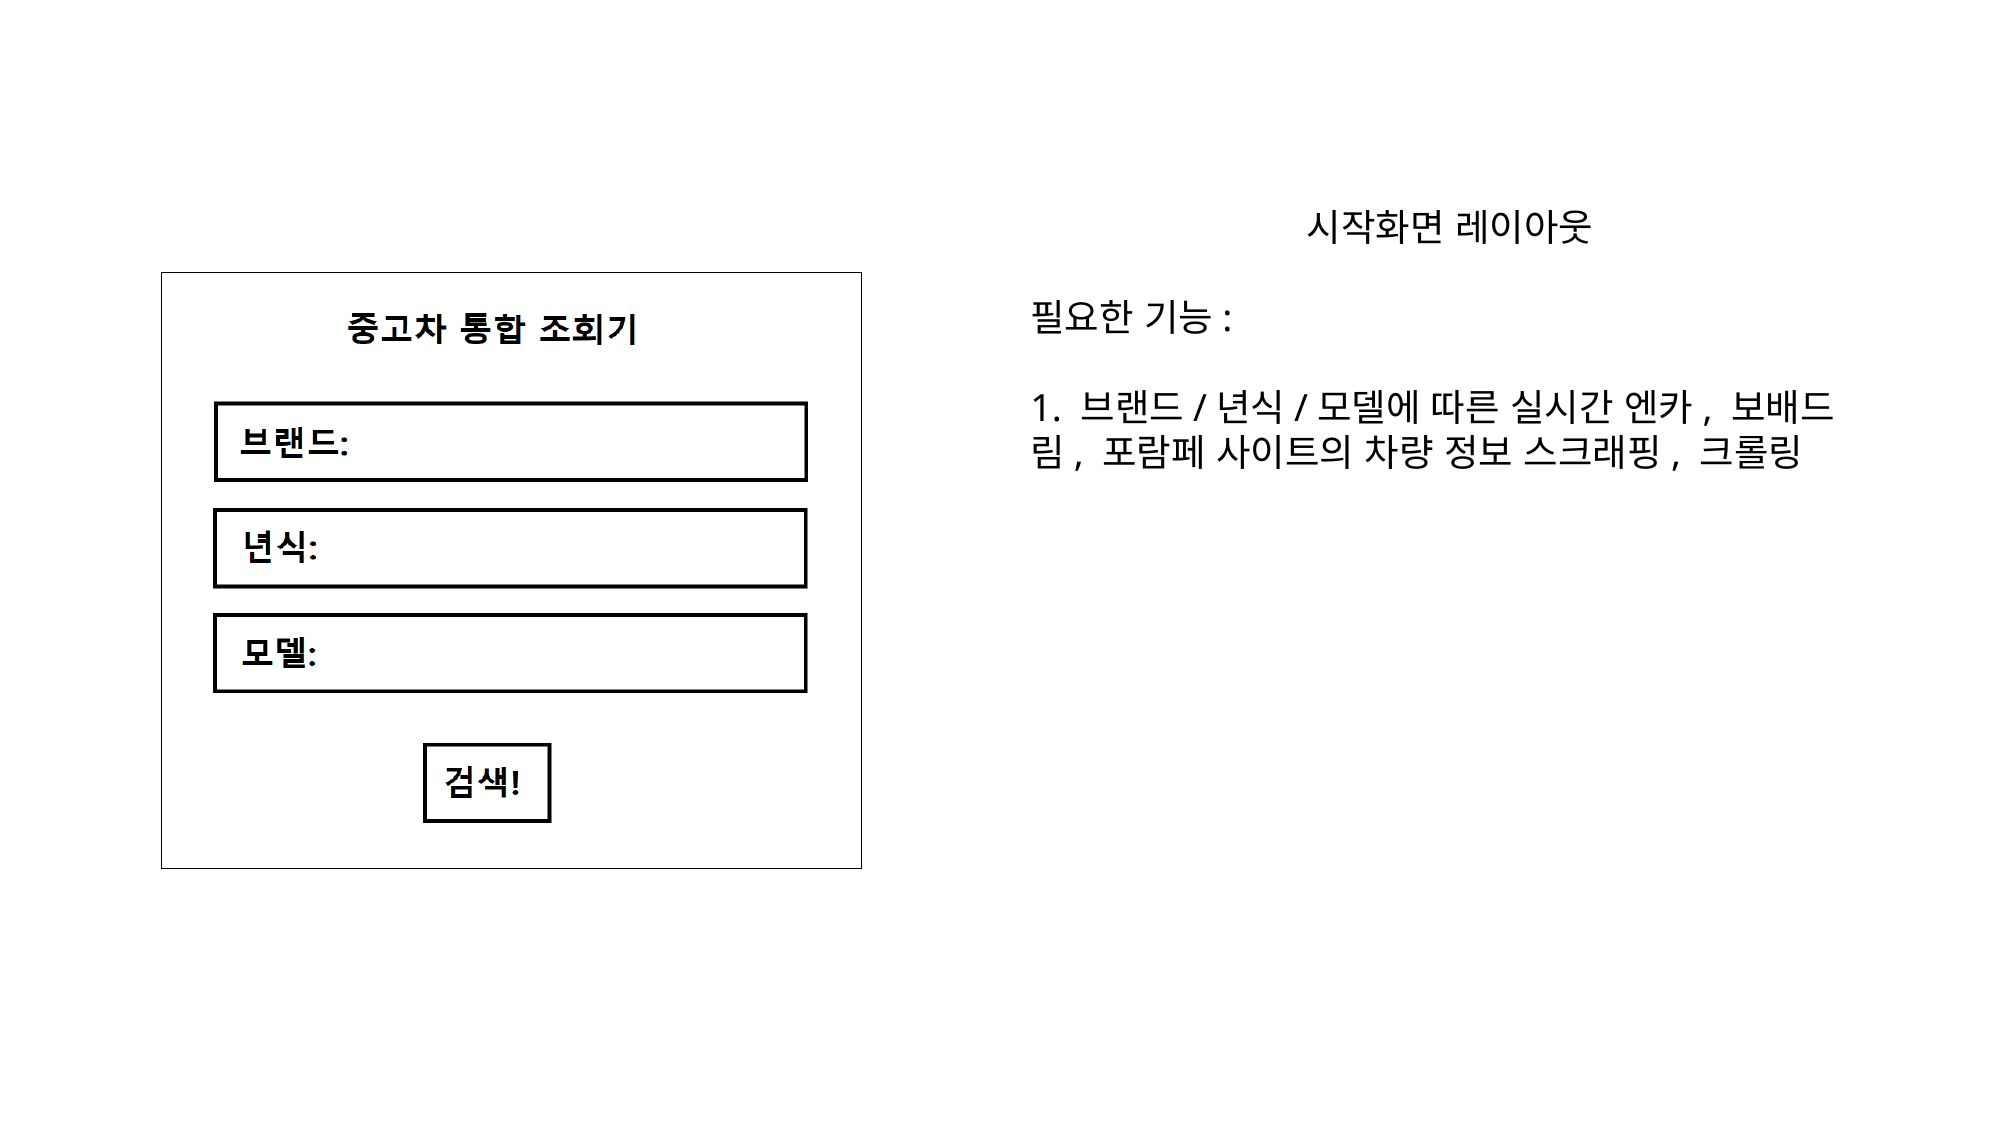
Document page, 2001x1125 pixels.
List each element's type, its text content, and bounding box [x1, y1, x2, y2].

text_box 시작화면 레이아웃 필요한 기능: 1. 브랜드/년식/모델에 따른 실시간 엔카, 보배드림, 포람페 사이트의 차량 정보 스크래핑, 크롤링 [1015, 196, 1885, 482]
picture [161, 272, 861, 869]
